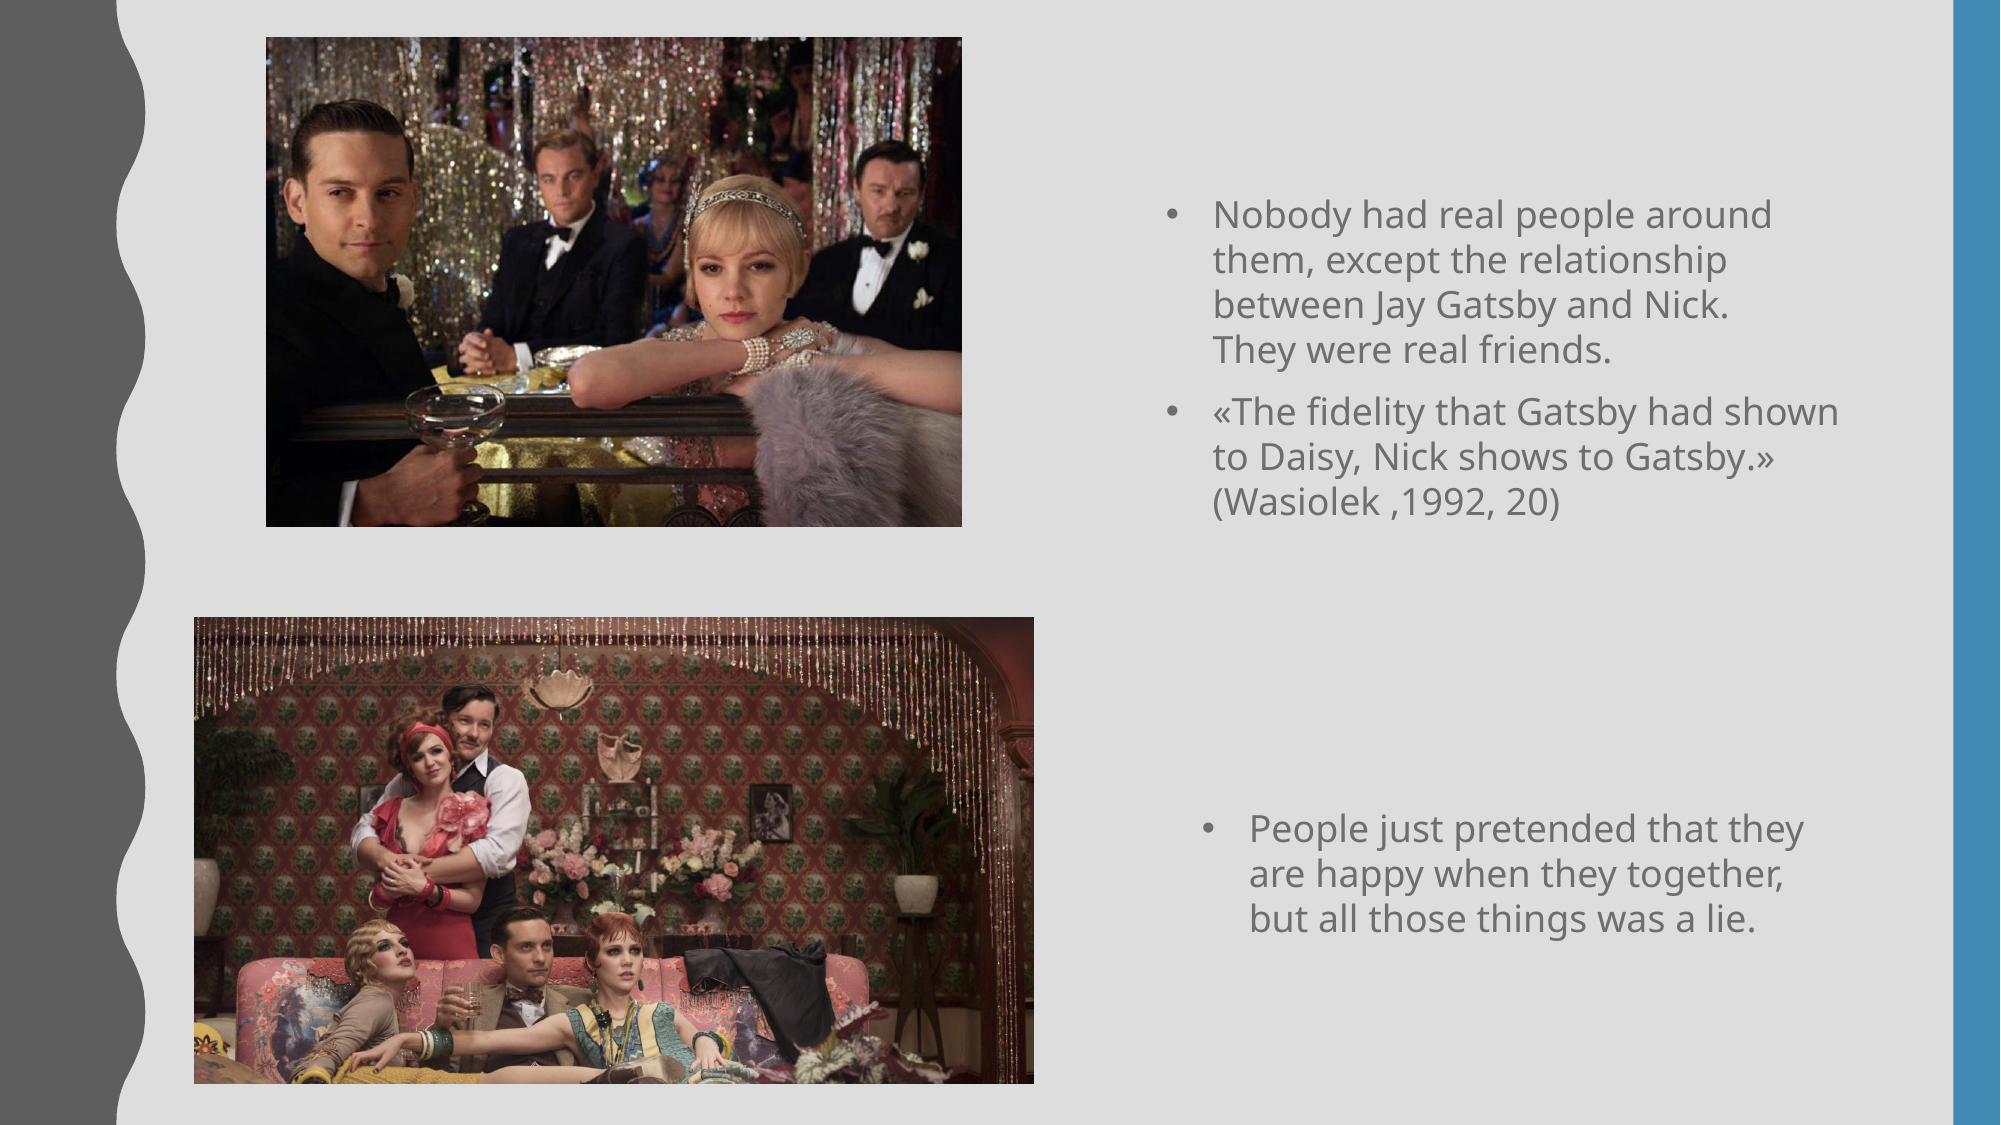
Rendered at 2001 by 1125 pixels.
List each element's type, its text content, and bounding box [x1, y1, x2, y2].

text_box Nobody had real people around them, except the relationship between Jay Gatsby and Nick. They were real friends. [1150, 183, 1824, 379]
picture [266, 37, 962, 527]
text_box People just pretended that they are happy when they together, but all those things was a lie. [1187, 797, 1860, 948]
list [194, 617, 1034, 1084]
text_box «The fidelity that Gatsby had shown to Daisy, Nick shows to Gatsby.» (Wasiolek ,1992, 20) [1150, 380, 1898, 531]
